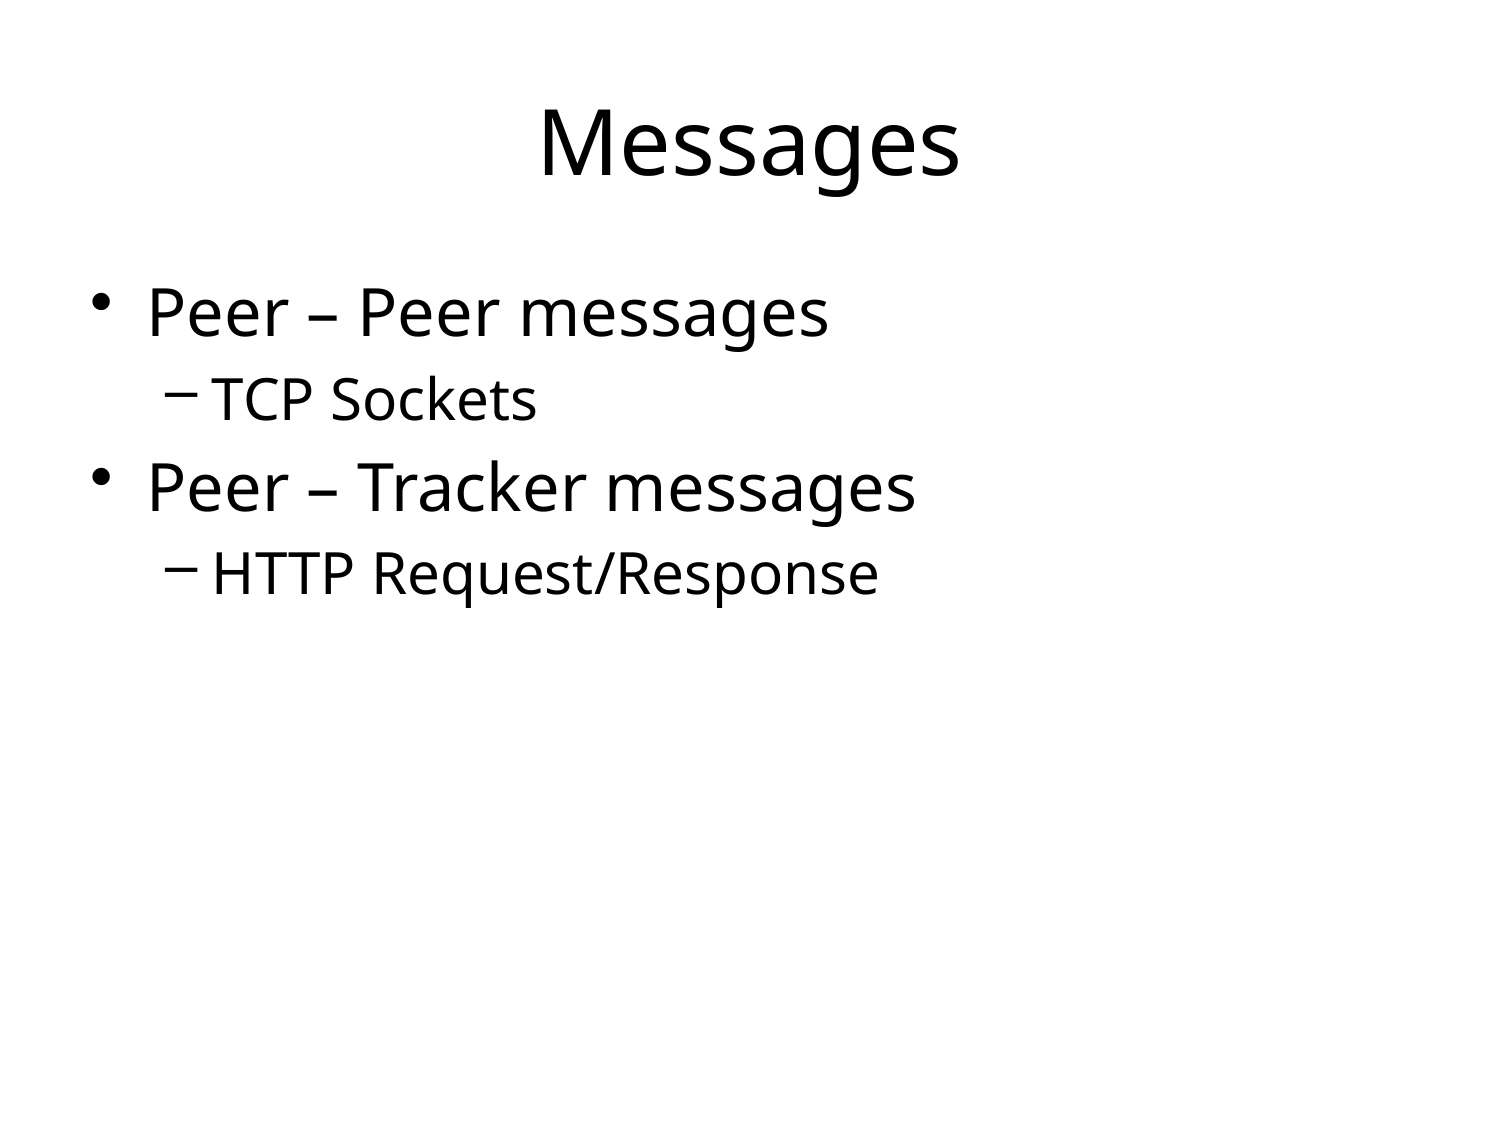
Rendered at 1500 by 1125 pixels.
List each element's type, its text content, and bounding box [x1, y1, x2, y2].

title Messages [74, 44, 1426, 233]
list Peer – Peer messages TCP Sockets Peer – Tracker messages HTTP Request/Response [74, 262, 1426, 1006]
